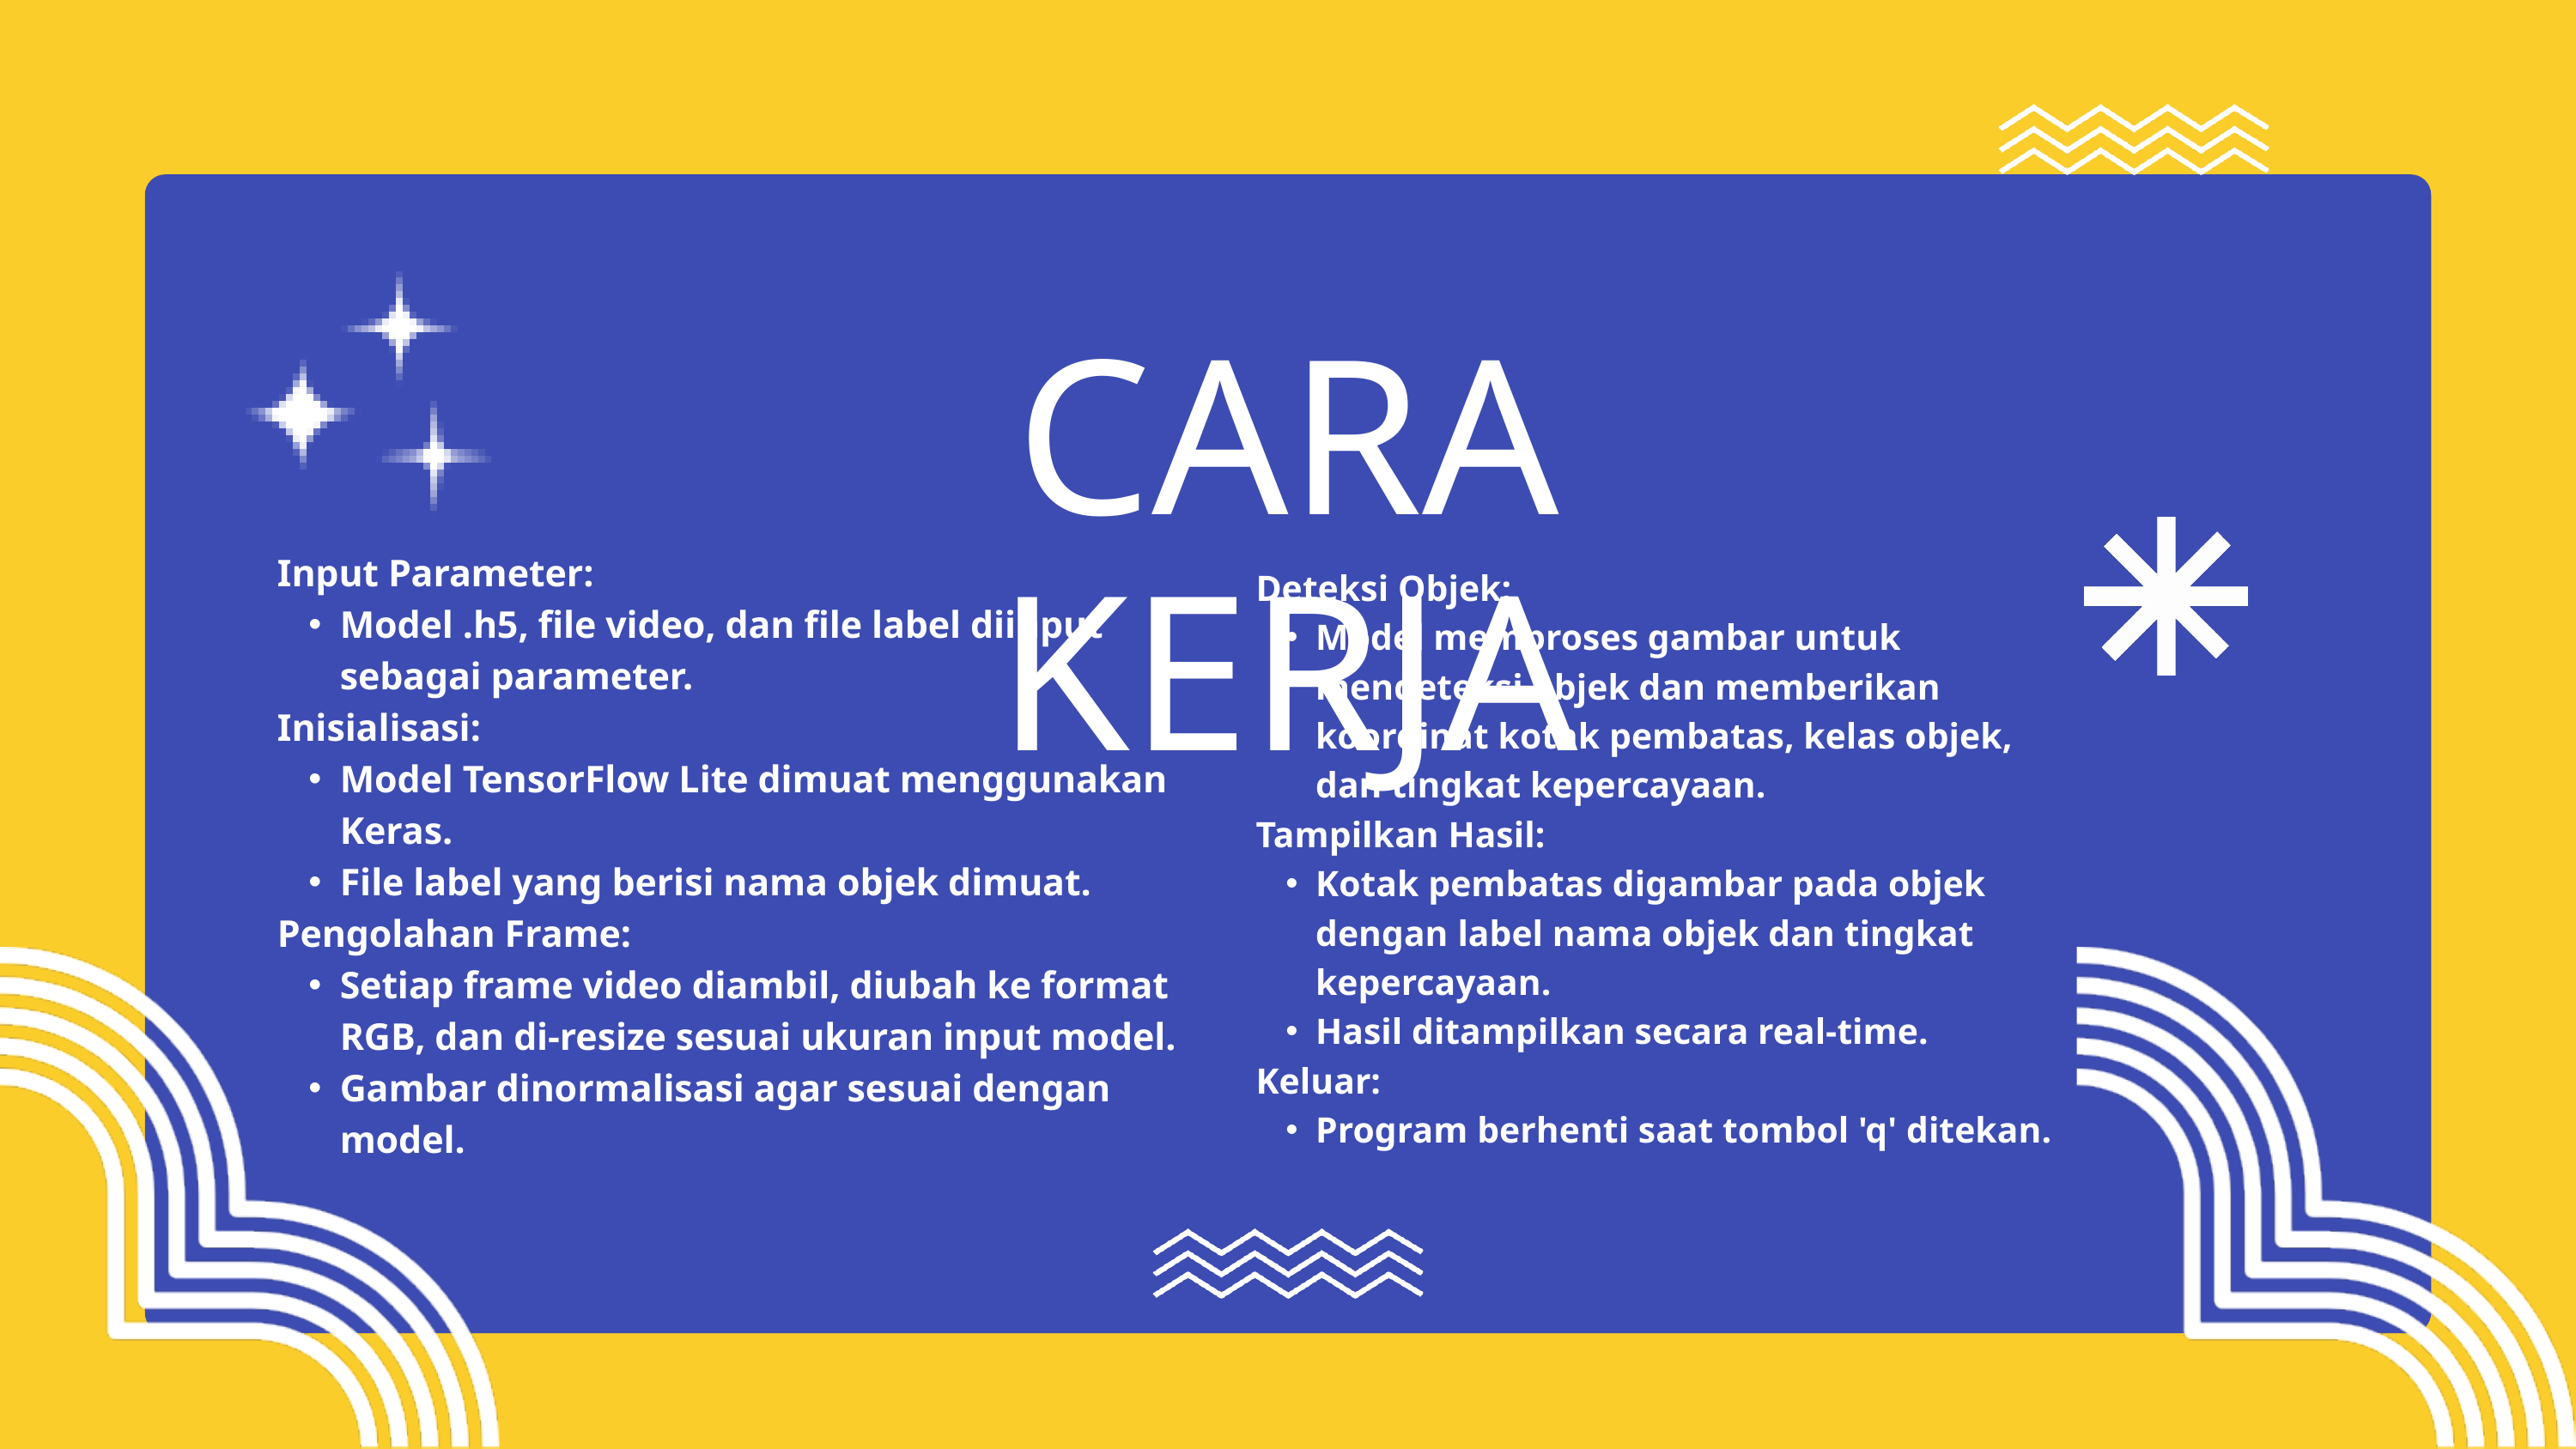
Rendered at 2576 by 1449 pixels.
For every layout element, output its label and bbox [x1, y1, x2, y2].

text_box [0, 947, 500, 1449]
text_box [1998, 104, 2269, 172]
text_box [2076, 947, 2576, 1449]
text_box [144, 173, 2432, 1334]
